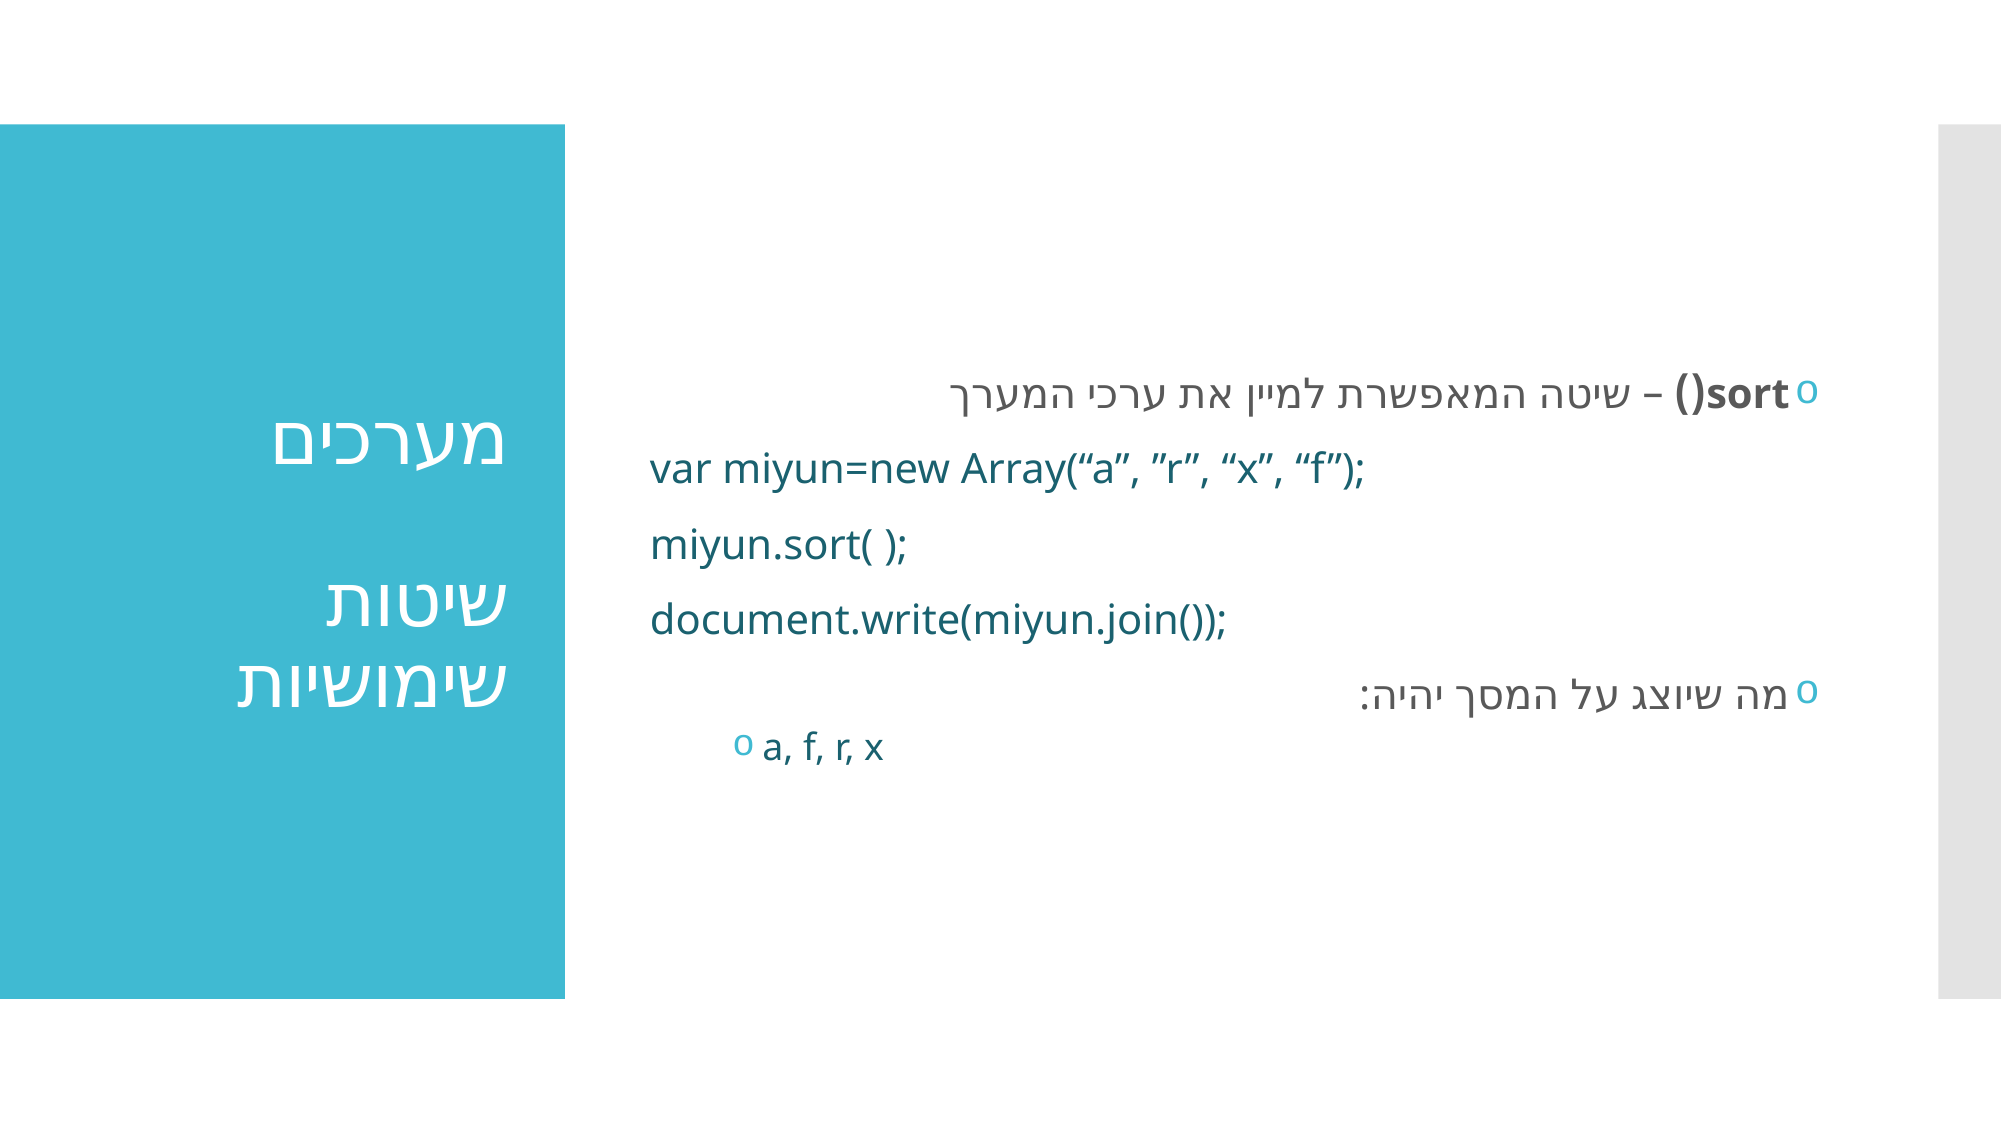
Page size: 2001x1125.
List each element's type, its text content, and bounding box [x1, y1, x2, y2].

list sort() – שיטה המאפשרת למיין את ערכי המערך var miyun=new Array(“a”, ”r”, “x”, “f”); miyun.sort( ); document.write(miyun.join()); מה שיוצג על המסך יהיה: a, f, r, x [634, 9, 1835, 1100]
title מערכים שיטות שימושיות [41, 184, 525, 940]
